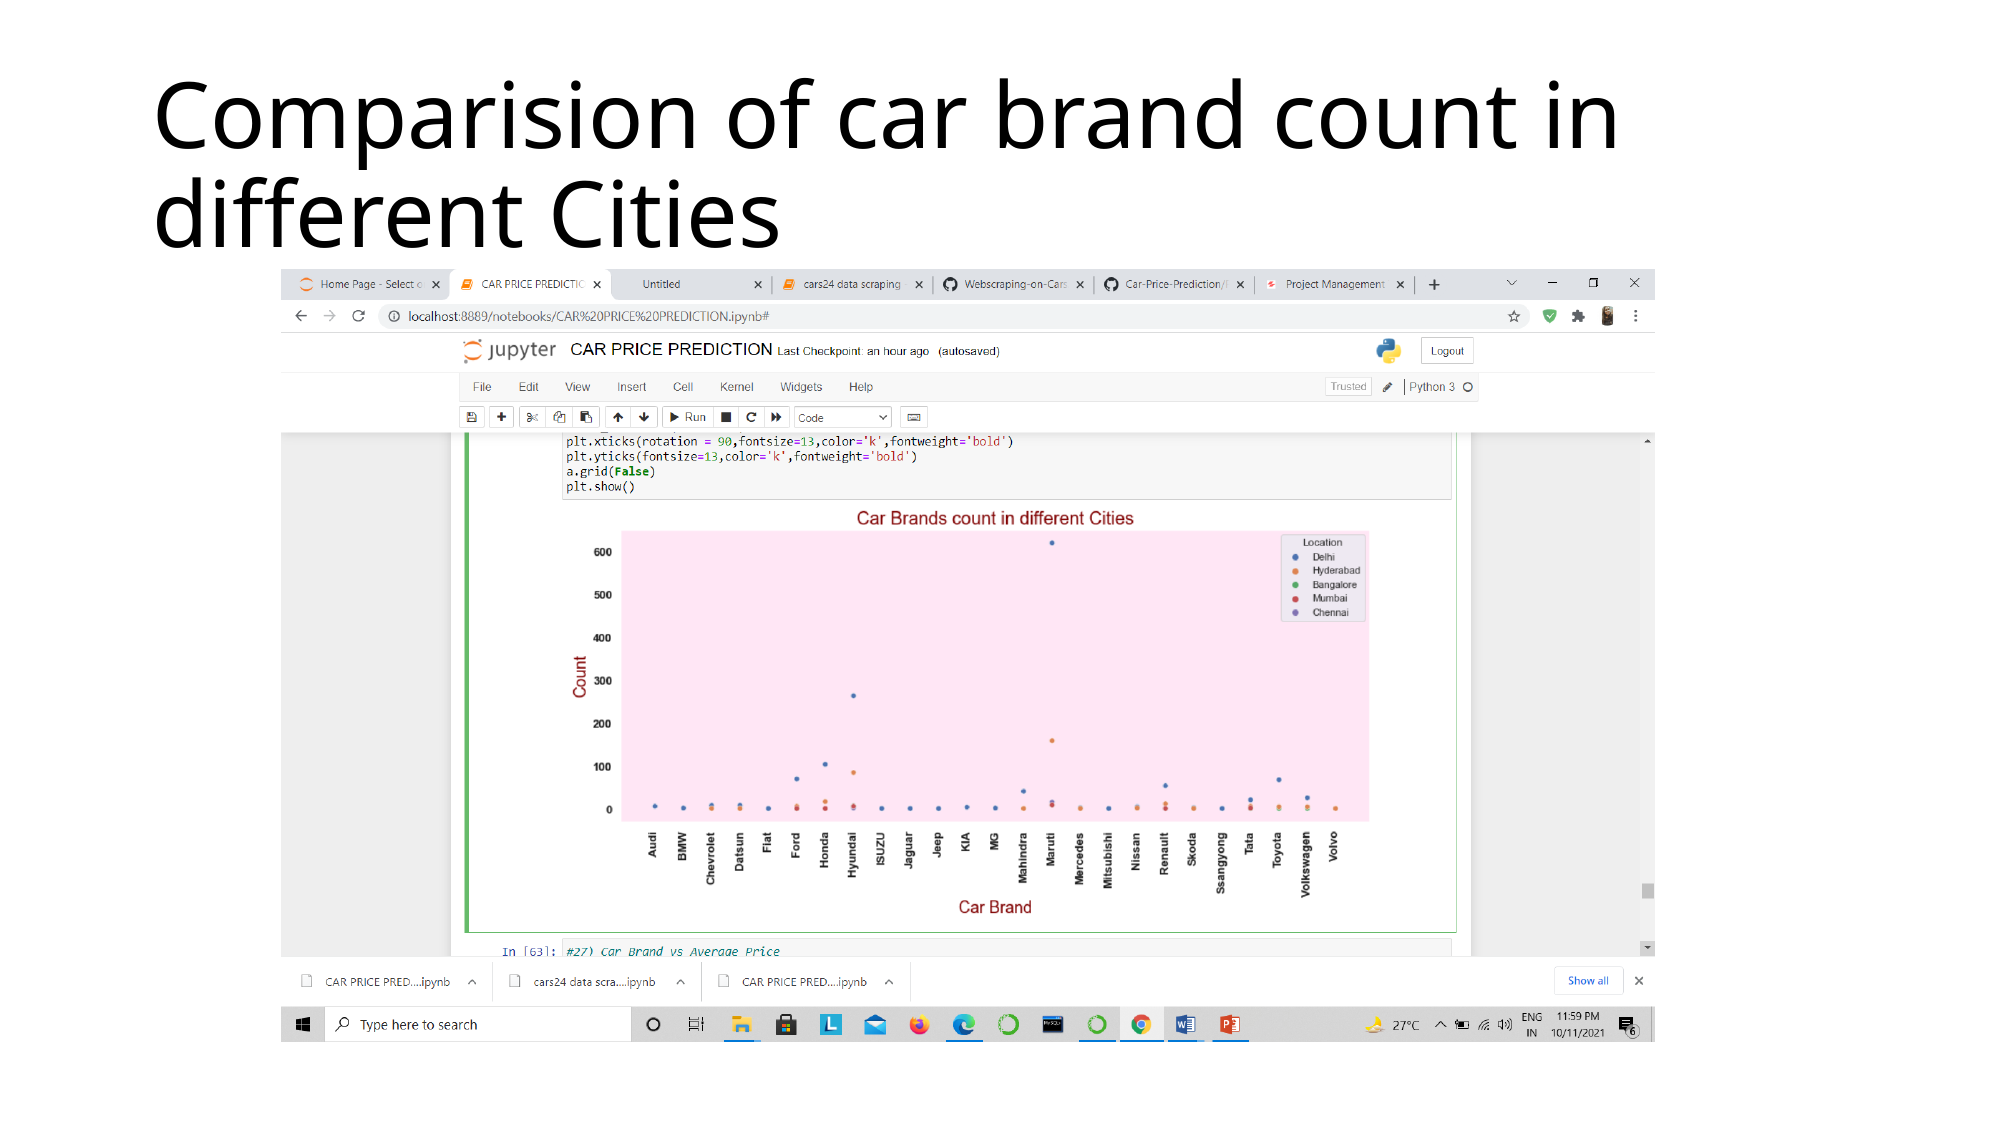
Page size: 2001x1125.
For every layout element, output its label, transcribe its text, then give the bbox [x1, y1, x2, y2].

picture [281, 269, 1655, 1042]
title Comparision of car brand count in different Cities [137, 59, 1863, 278]
